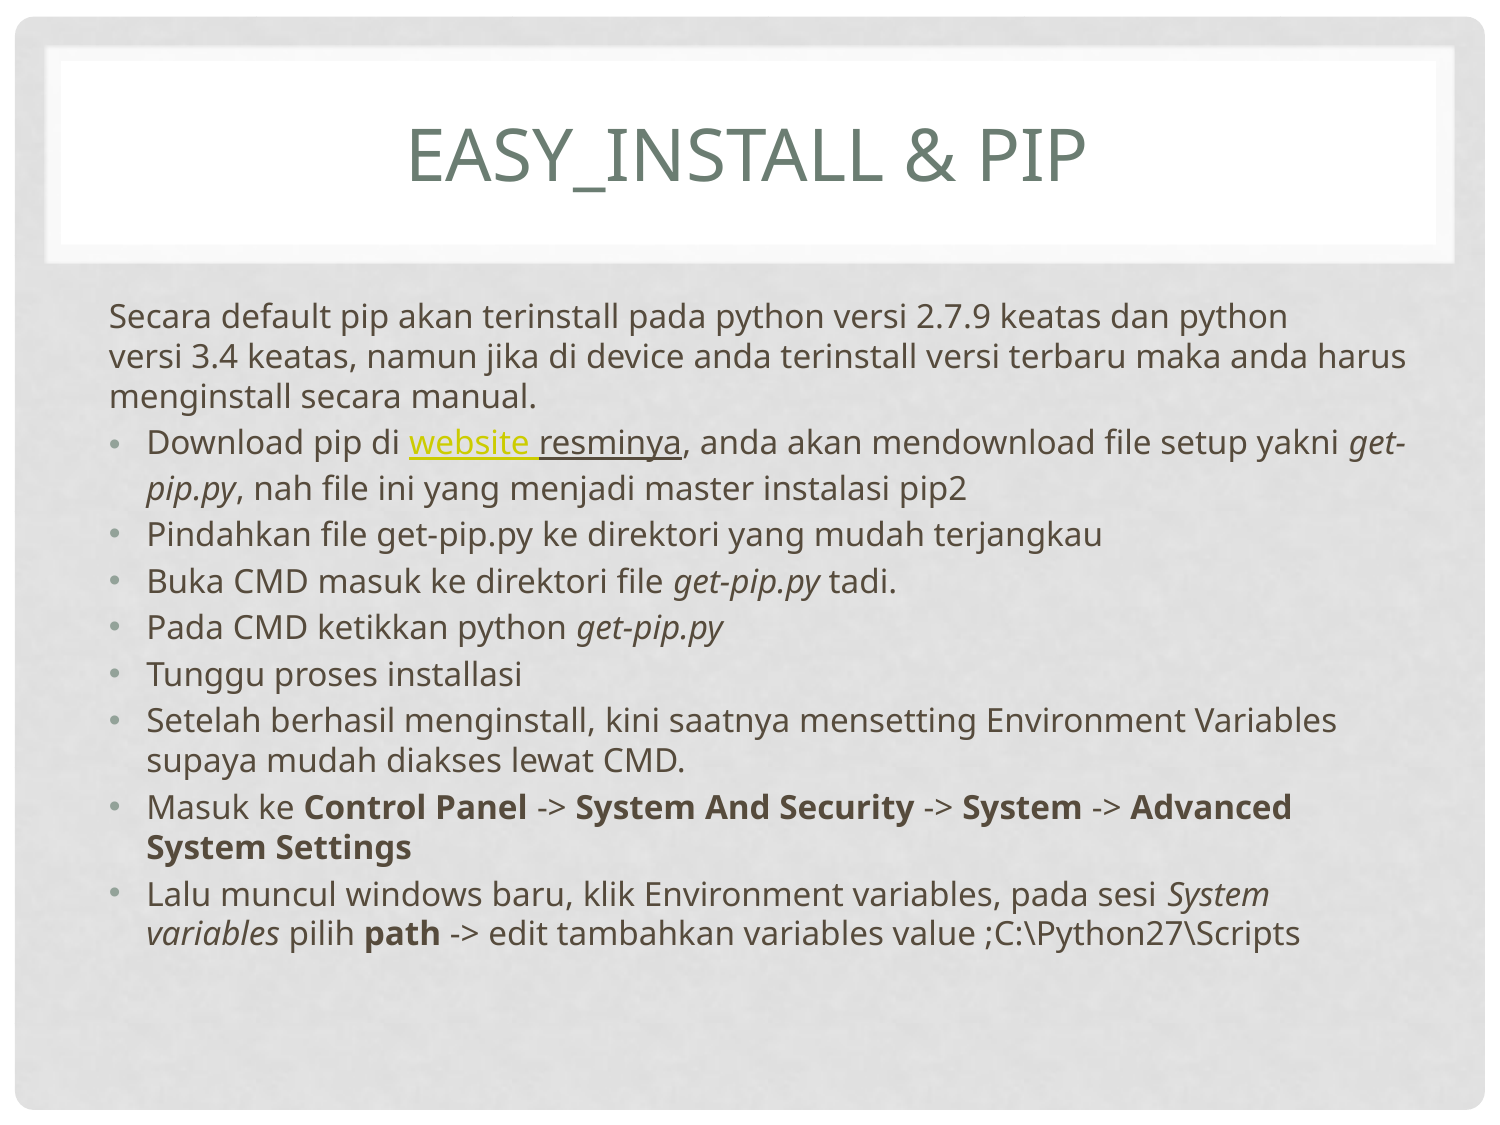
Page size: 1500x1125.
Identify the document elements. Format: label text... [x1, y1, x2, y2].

list Secara default pip akan terinstall pada python versi 2.7.9 keatas dan python versi 3.4 keatas, namun jika di device anda terinstall versi terbaru maka anda harus menginstall secara manual. Download pip di website resminya, anda akan mendownload file setup yakni get-pip.py, nah file ini yang menjadi master instalasi pip2 Pindahkan file get-pip.py ke direktori yang mudah terjangkau Buka CMD masuk ke direktori file get-pip.py tadi. Pada CMD ketikkan python get-pip.py Tunggu proses installasi Setelah berhasil menginstall, kini saatnya mensetting Environment Variables supaya mudah diakses lewat CMD. Masuk ke Control Panel -> System And Security -> System -> Advanced System Settings Lalu muncul windows baru, klik Environment variables, pada sesi System variables pilih path -> edit tambahkan variables value ;C:\Python27\Scripts [75, 287, 1425, 1005]
title easy_install & pip [69, 66, 1425, 238]
